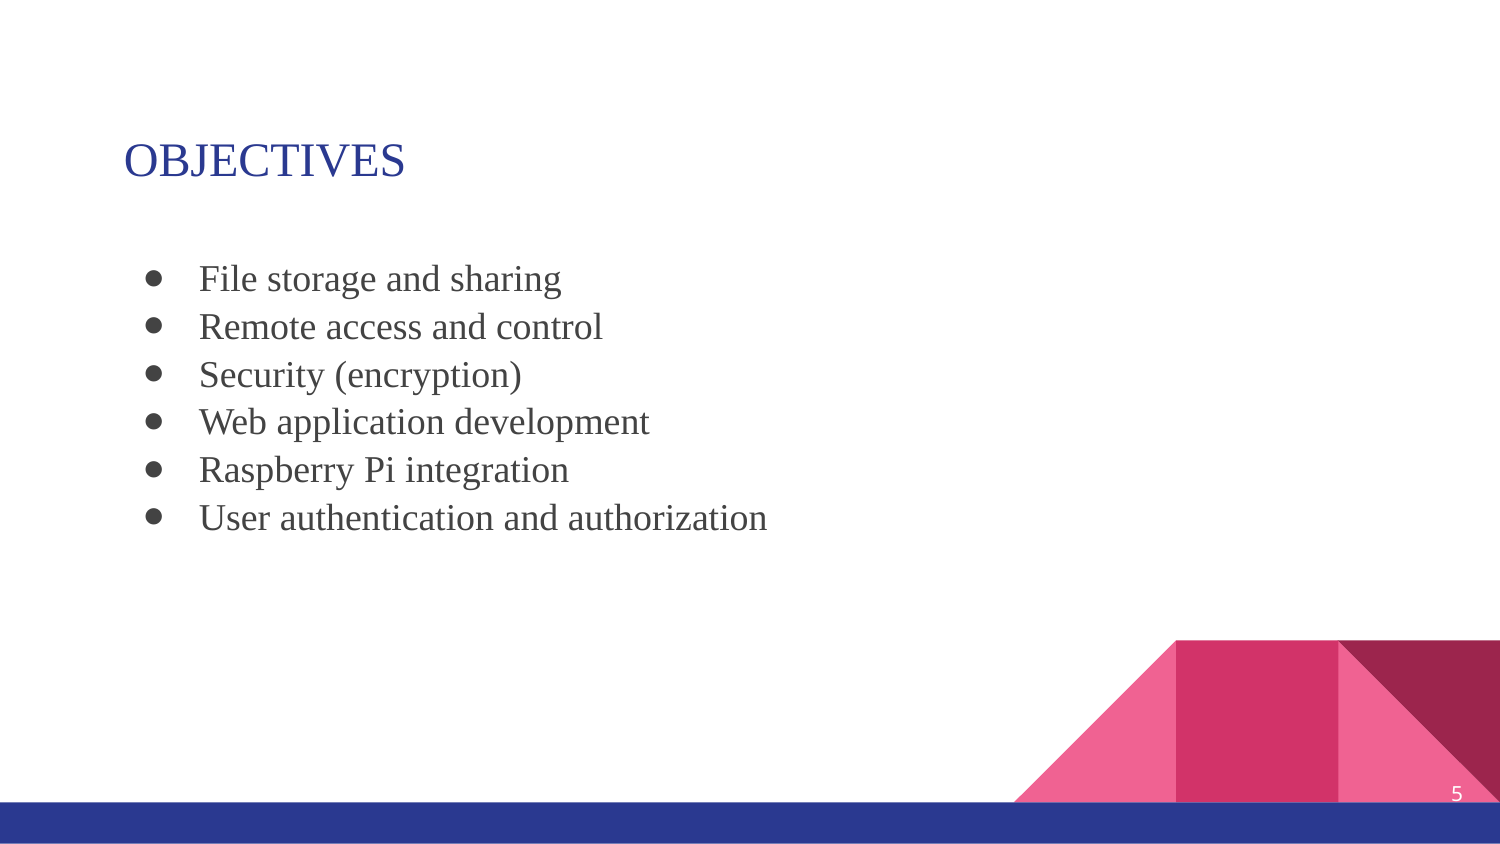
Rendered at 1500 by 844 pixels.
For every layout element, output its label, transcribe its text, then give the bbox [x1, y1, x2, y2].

title OBJECTIVES [108, 112, 1371, 201]
slide_number ‹#› [1387, 762, 1478, 828]
list File storage and sharing Remote access and control Security (encryption) Web application development Raspberry Pi integration User authentication and authorization [108, 236, 1371, 608]
